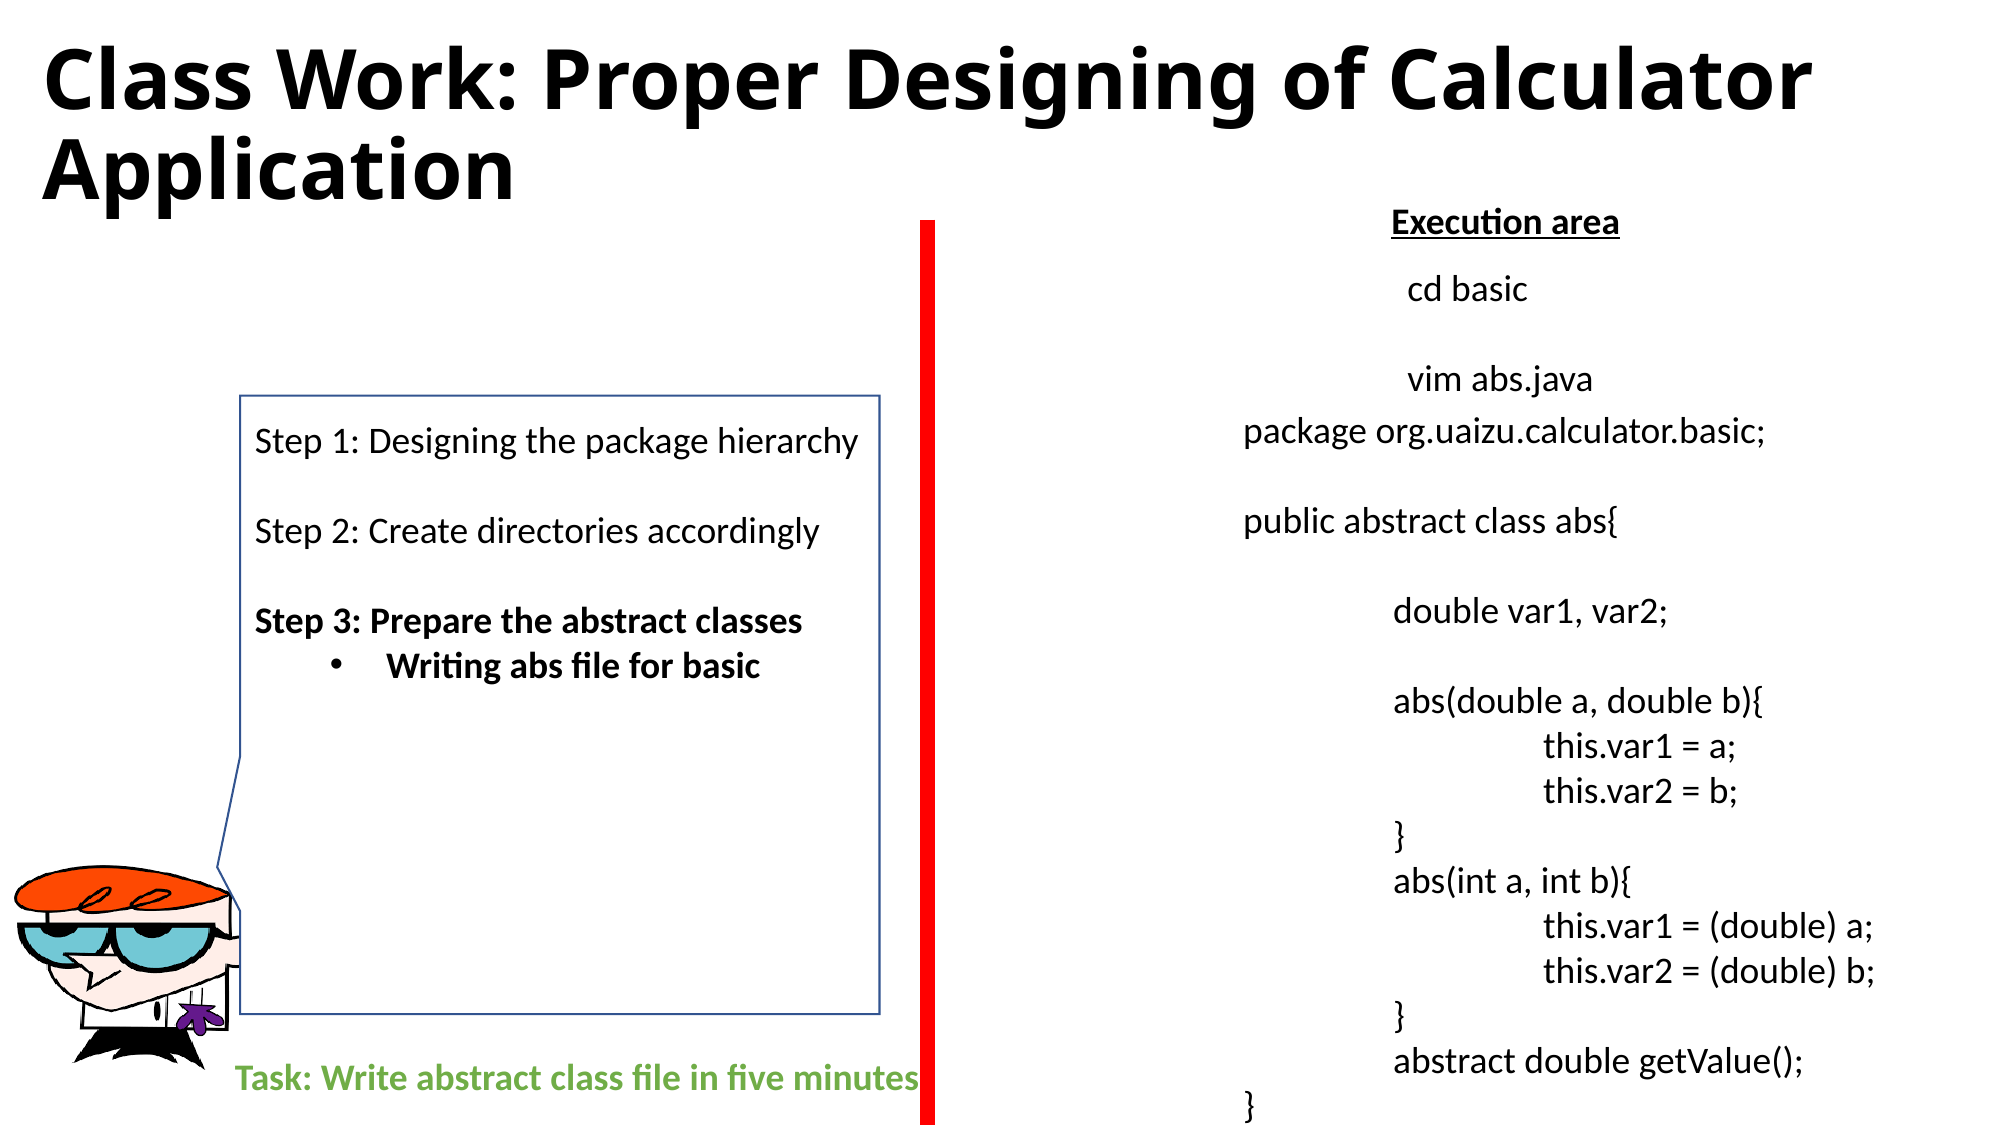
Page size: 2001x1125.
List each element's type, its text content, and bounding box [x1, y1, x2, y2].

text_box Execution area [1376, 189, 1636, 250]
text_box [216, 394, 881, 1016]
title Class Work: Proper Designing of Calculator Application [27, 18, 1973, 236]
text_box Task: Write abstract class file in five minutes [220, 1045, 927, 1106]
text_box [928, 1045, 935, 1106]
text_box package org.uaizu.calculator.basic; public abstract class abs{ double var1, var2; abs(double a, double b){ this.var1 = a; this.var2 = b; } abs(int a, int b){ this.var1 = (double) a; this.var2 = (double) b; } abstract double getValue(); } [1228, 398, 1891, 1125]
text_box cd basic vim abs.java [1392, 256, 1609, 398]
text_box Step 1: Designing the package hierarchy Step 2: Create directories accordingly Step 3: Prepare the abstract classes Writing abs file for basic [240, 408, 880, 693]
picture [13, 865, 260, 1070]
